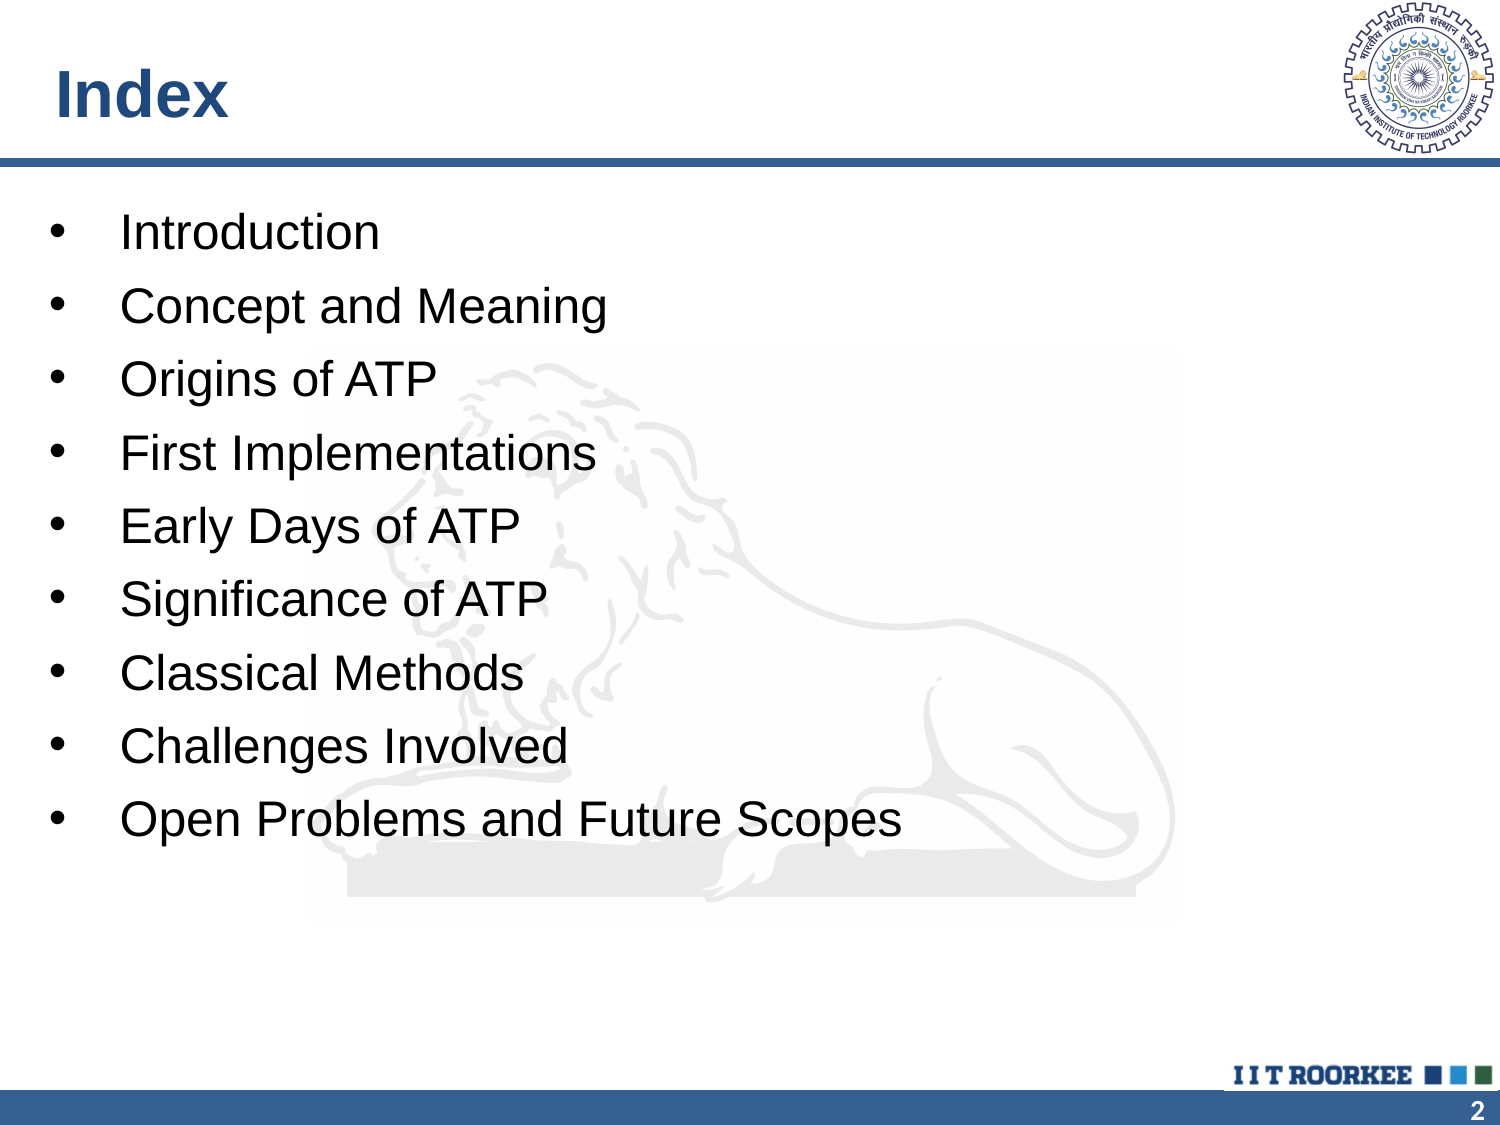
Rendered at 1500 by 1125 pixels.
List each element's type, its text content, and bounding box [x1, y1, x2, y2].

picture [1224, 1057, 1498, 1091]
picture [1339, 0, 1500, 158]
list Introduction Concept and Meaning Origins of ATP First Implementations Early Days of ATP Significance of ATP Classical Methods Challenges Involved Open Problems and Future Scopes [29, 192, 1468, 1050]
title Index [40, 45, 1196, 137]
